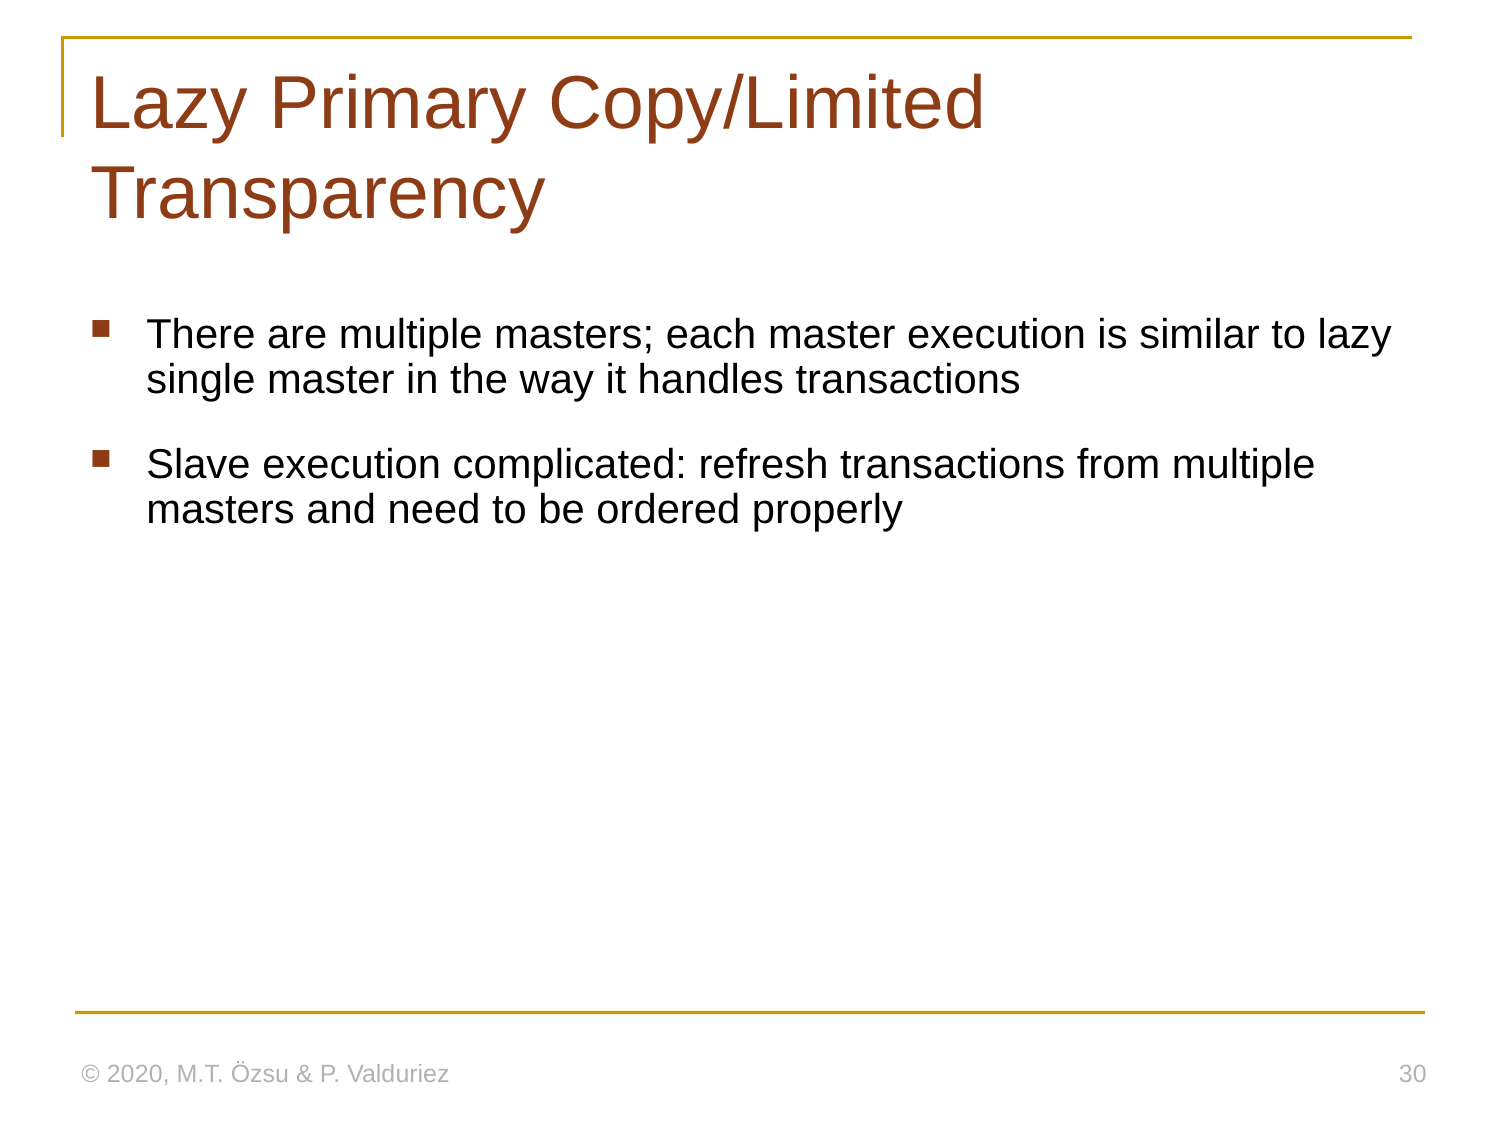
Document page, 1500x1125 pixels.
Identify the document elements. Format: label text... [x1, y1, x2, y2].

footer © 2020, M.T. Özsu & P. Valduriez [66, 1042, 573, 1103]
list There are multiple masters; each master execution is similar to lazy single master in the way it handles transactions Slave execution complicated: refresh transactions from multiple masters and need to be ordered properly [74, 305, 1426, 594]
slide_number 30 [1104, 1042, 1442, 1103]
title Lazy Primary Copy/Limited Transparency [74, 45, 1426, 233]
